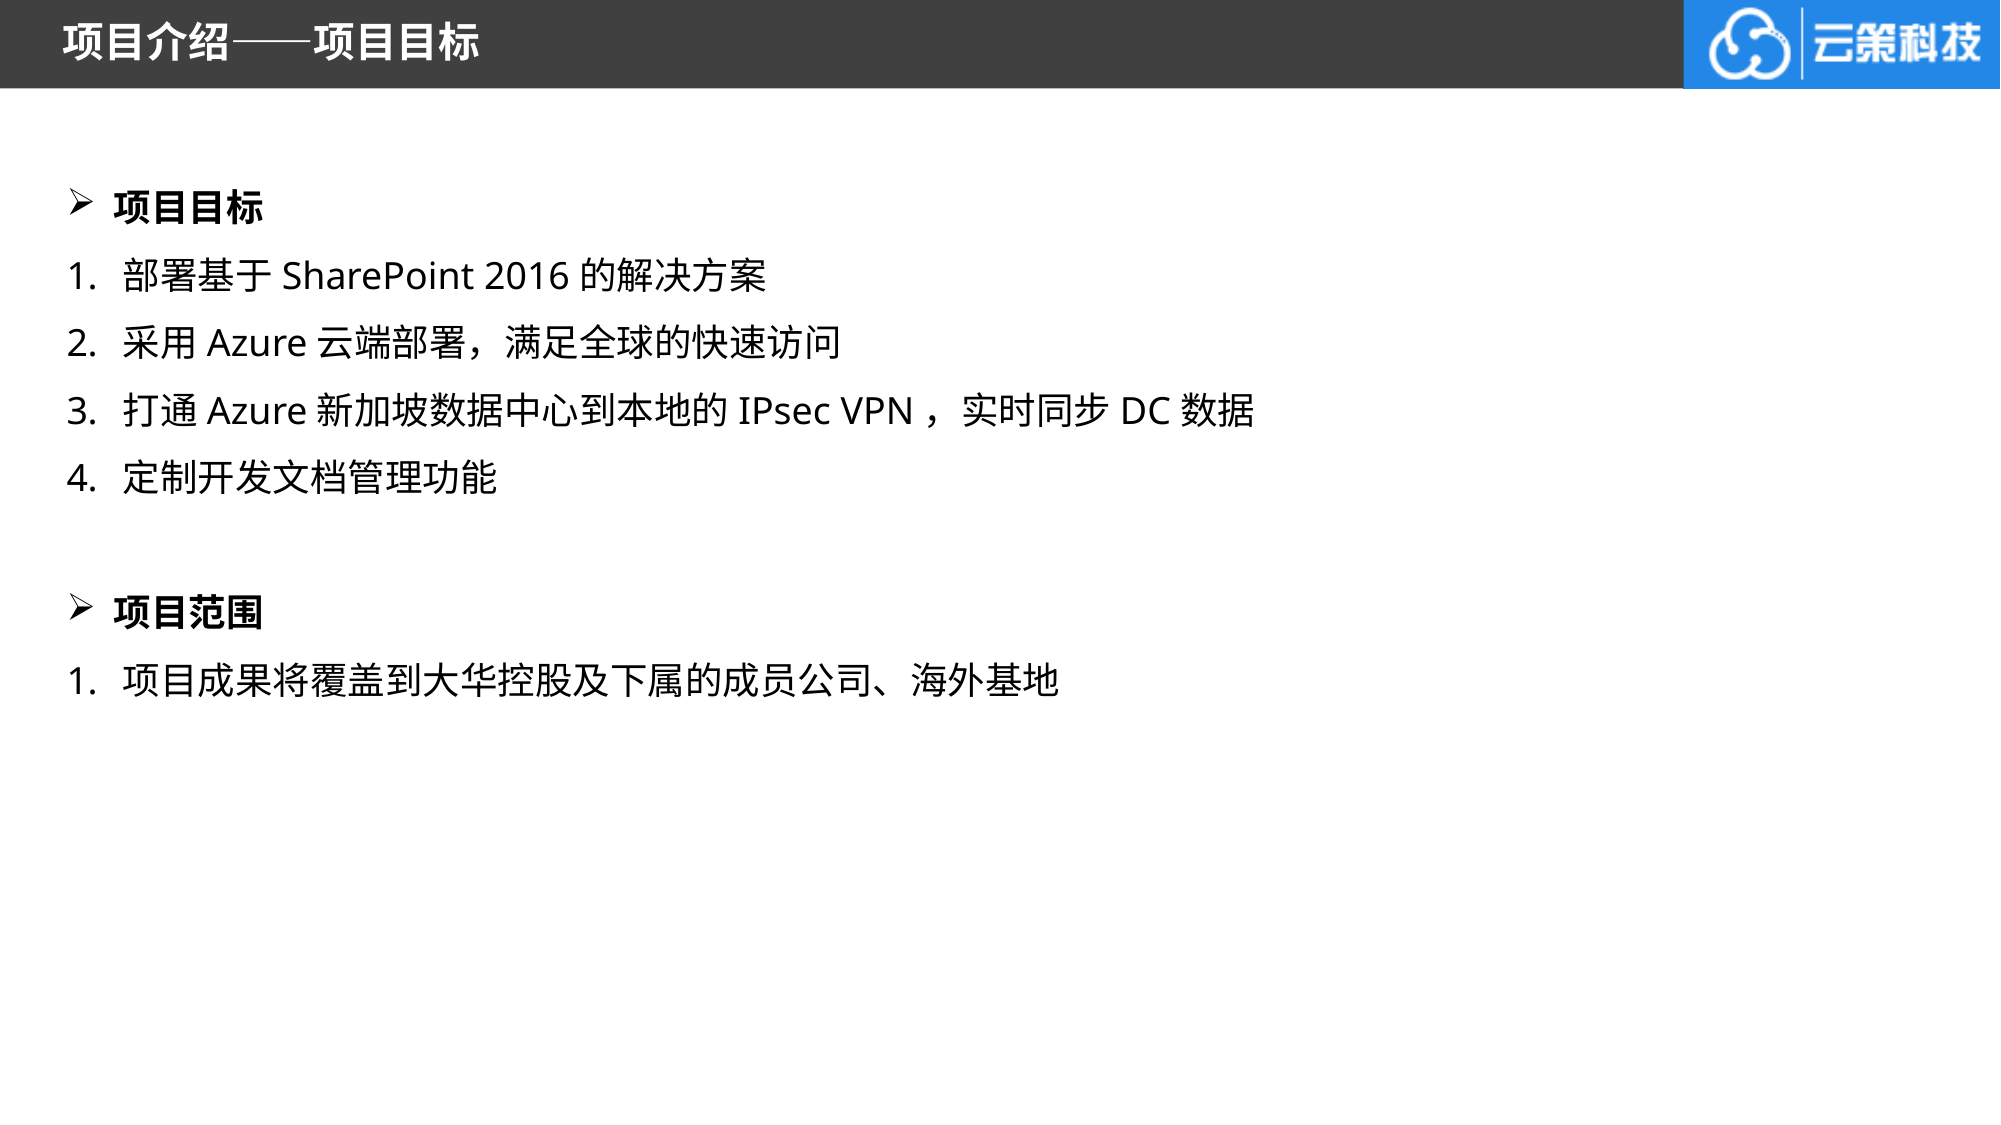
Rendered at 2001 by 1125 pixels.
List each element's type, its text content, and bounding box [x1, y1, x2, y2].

title 项目介绍——项目目标 [0, 0, 1684, 89]
text_box 项目目标 部署基于SharePoint 2016的解决方案 采用Azure云端部署，满足全球的快速访问 打通Azure新加坡数据中心到本地的IPsec VPN，实时同步DC数据 定制开发文档管理功能 项目范围 项目成果将覆盖到大华控股及下属的成员公司、海外基地 [51, 154, 1270, 709]
picture [1684, 0, 2000, 89]
